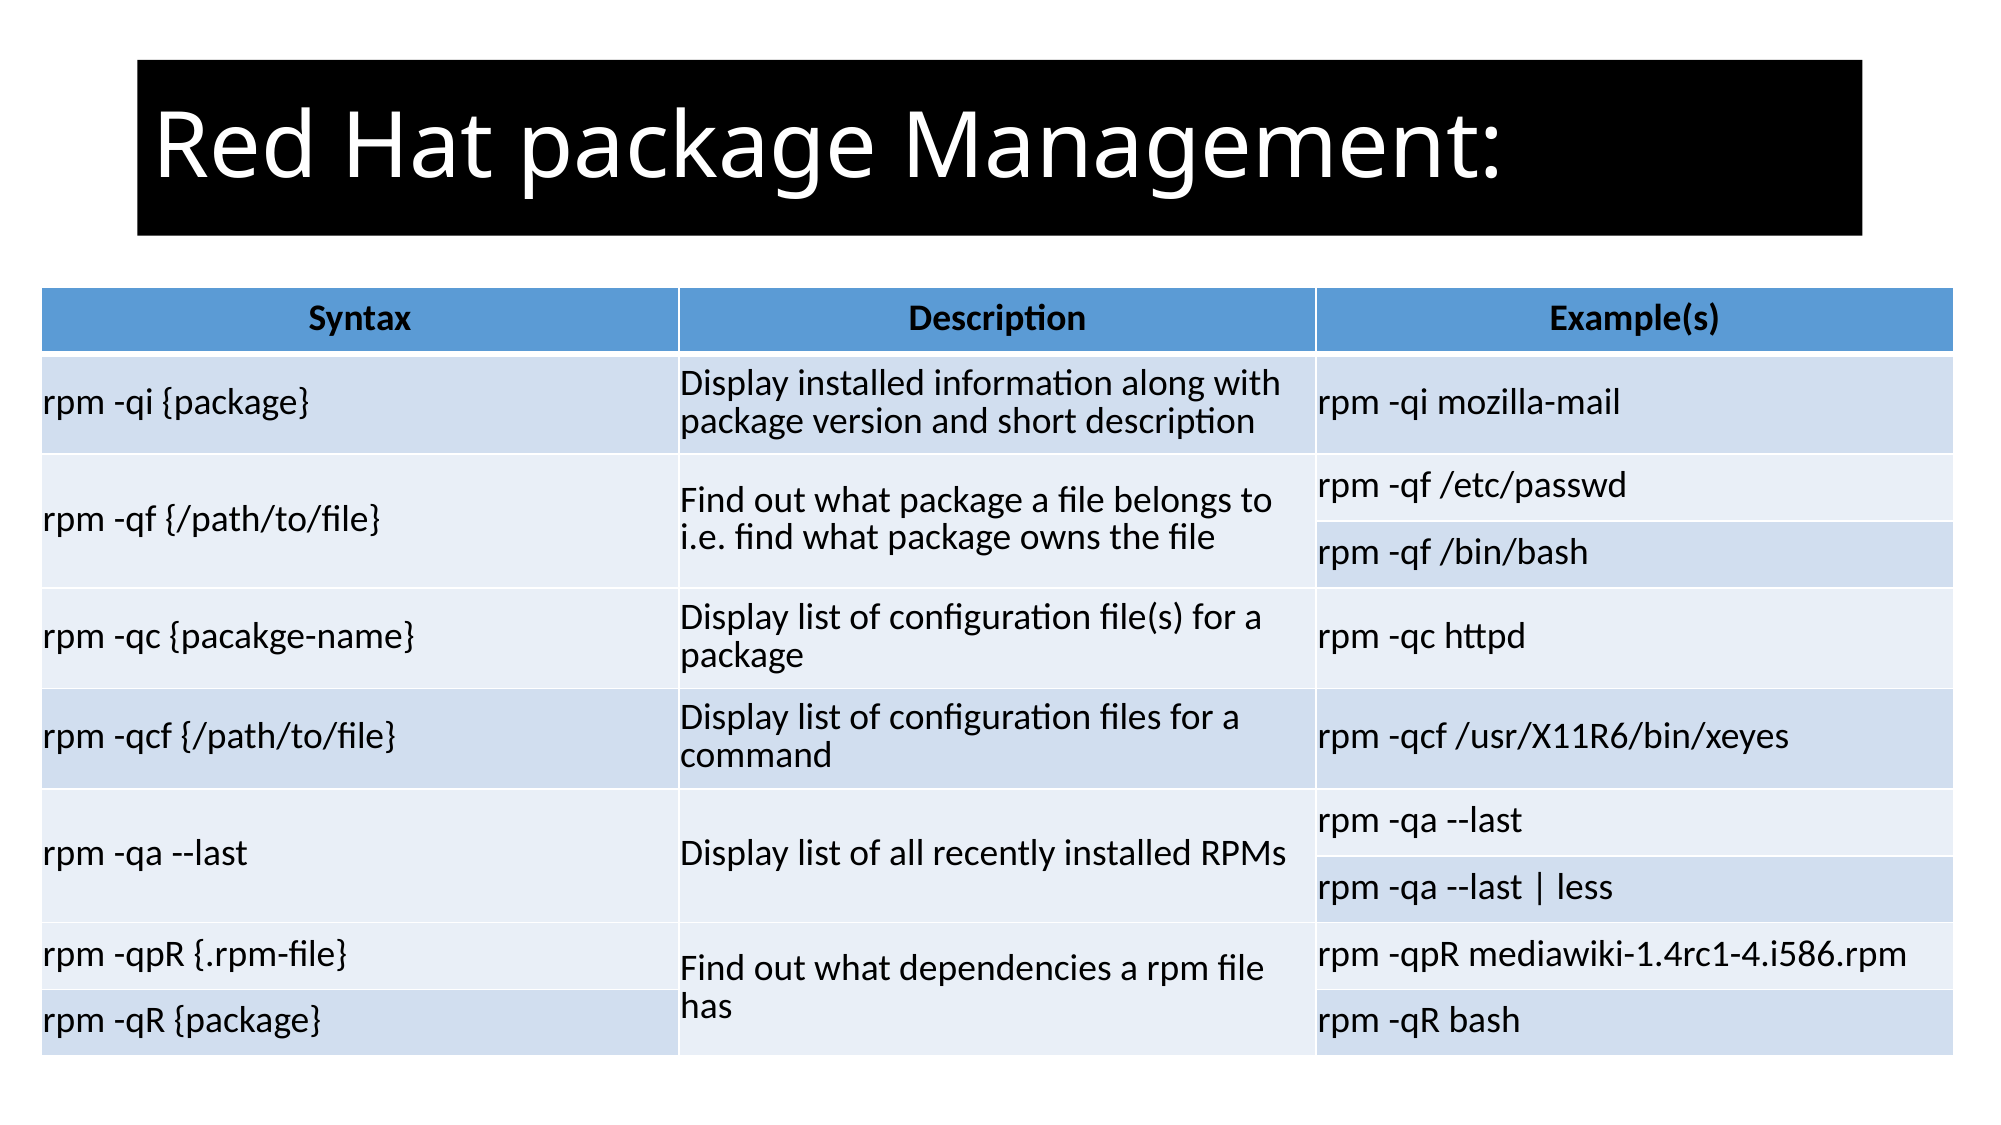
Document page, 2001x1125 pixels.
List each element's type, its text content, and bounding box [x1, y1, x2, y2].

table_header Example(s) [1317, 288, 1953, 351]
table_cell rpm -qcf /usr/X11R6/bin/xeyes [1317, 689, 1953, 788]
table_cell Find out what dependencies a rpm file has [680, 923, 1315, 1055]
table_cell rpm -qa --last [1317, 790, 1953, 855]
table_cell rpm -qpR mediawiki-1.4rc1-4.i586.rpm [1317, 923, 1953, 989]
table_header Syntax [42, 288, 678, 351]
table_cell rpm -qcf {/path/to/file} [42, 689, 678, 788]
table_cell rpm -qf /bin/bash [1317, 522, 1953, 587]
table_cell rpm -qpR {.rpm-file} [42, 923, 678, 989]
table_cell Find out what package a file belongs to i.e. find what package owns the file [680, 455, 1315, 587]
table_cell rpm -qf {/path/to/file} [42, 455, 678, 587]
table_cell Display list of configuration file(s) for a package [680, 589, 1315, 688]
table_cell rpm -qa --last [42, 790, 678, 922]
table_cell rpm -qf /etc/passwd [1317, 455, 1953, 520]
table_cell rpm -qc {pacakge-name} [42, 589, 678, 688]
table_cell Display list of configuration files for a command [680, 689, 1315, 788]
table_cell rpm -qi {package} [42, 357, 678, 453]
table_cell rpm -qR bash [1317, 990, 1953, 1055]
table_cell rpm -qR {package} [42, 990, 678, 1055]
title Red Hat package Management: [137, 59, 1863, 236]
table_cell Display list of all recently installed RPMs [680, 790, 1315, 922]
table_cell rpm -qa --last | less [1317, 857, 1953, 922]
table_cell rpm -qc httpd [1317, 589, 1953, 688]
table_header Description [680, 288, 1315, 351]
table_cell Display installed information along with package version and short description [680, 357, 1315, 453]
table_cell rpm -qi mozilla-mail [1317, 357, 1953, 453]
